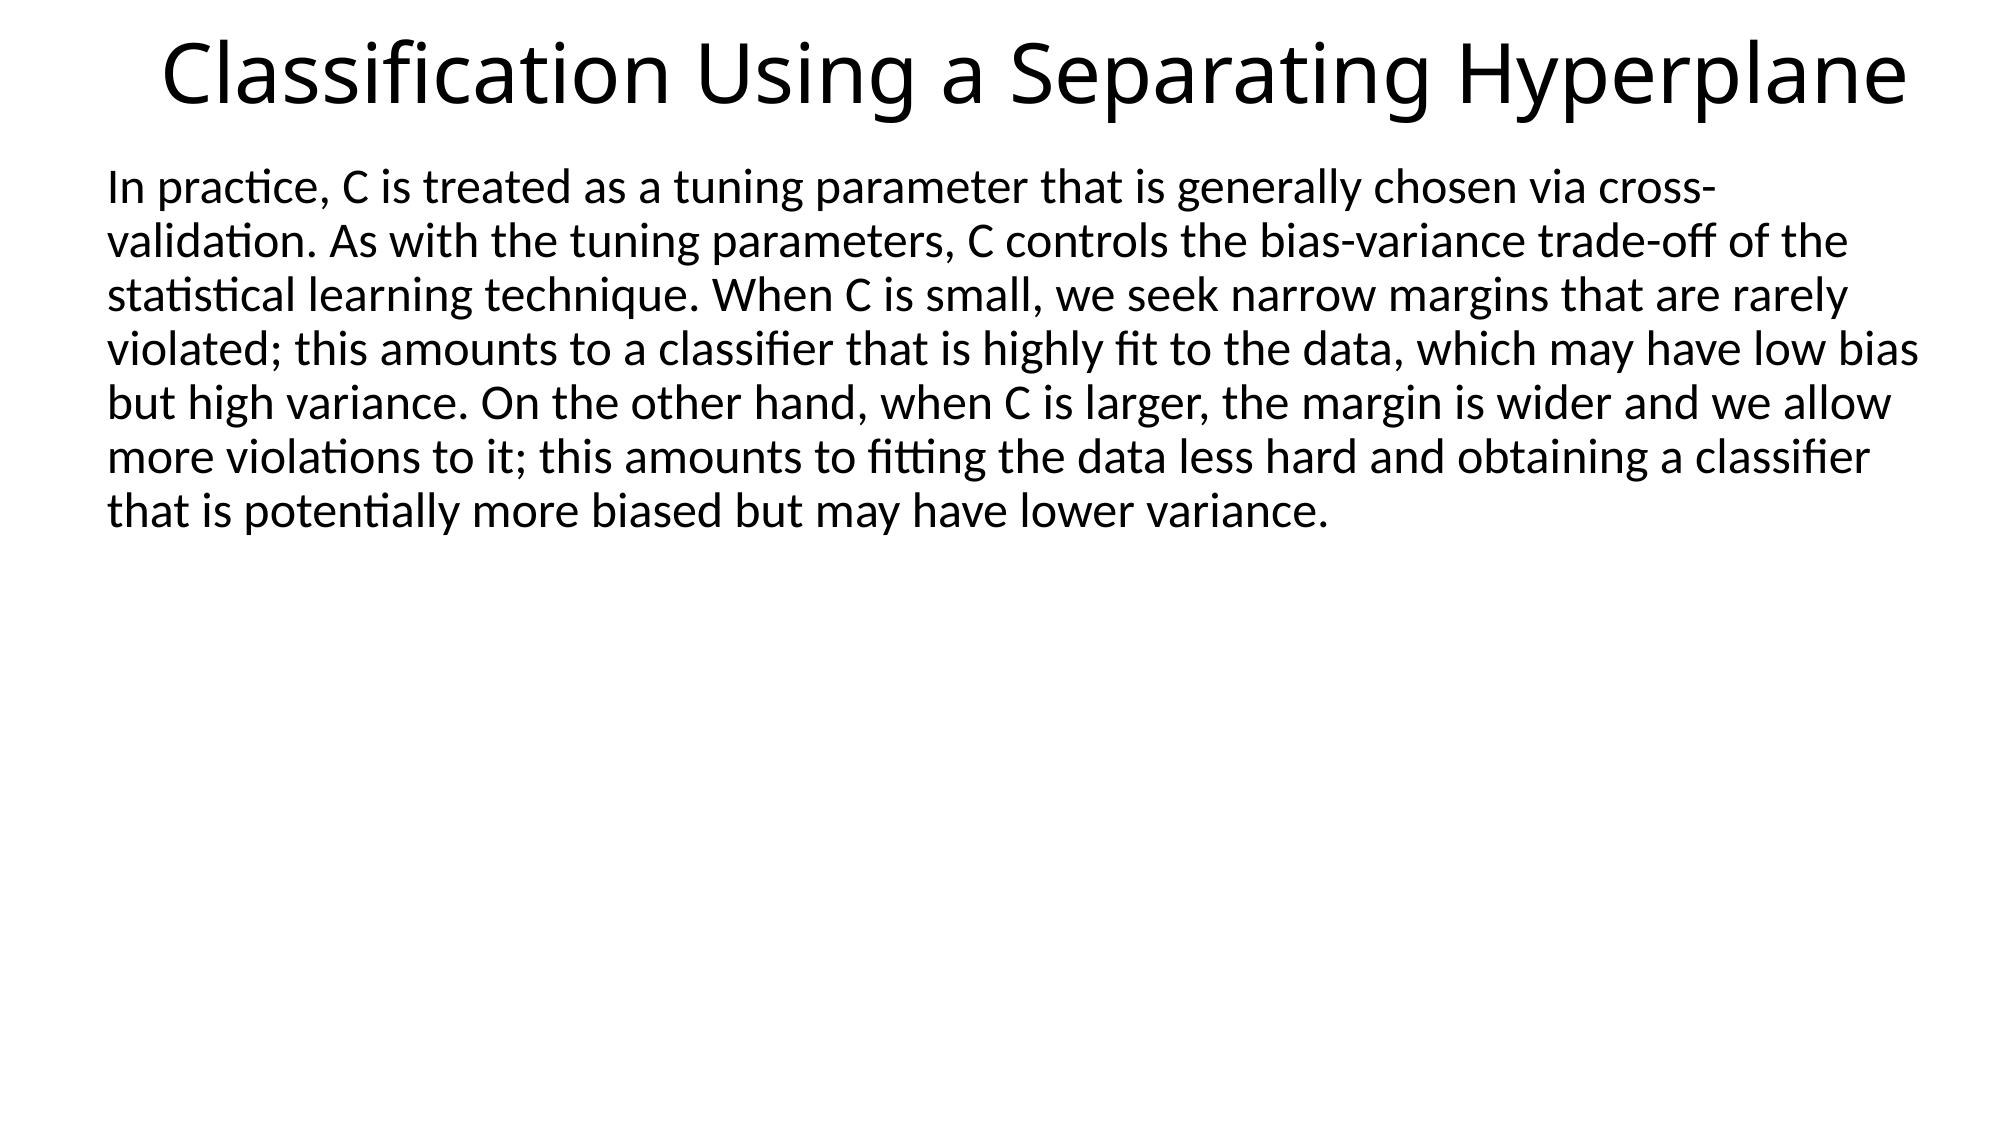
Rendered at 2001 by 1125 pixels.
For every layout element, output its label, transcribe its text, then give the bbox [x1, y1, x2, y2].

subtitle In practice, C is treated as a tuning parameter that is generally chosen via cross-validation. As with the tuning parameters, C controls the bias-variance trade-oﬀ of the statistical learning technique. When C is small, we seek narrow margins that are rarely violated; this amounts to a classiﬁer that is highly ﬁt to the data, which may have low bias but high variance. On the other hand, when C is larger, the margin is wider and we allow more violations to it; this amounts to ﬁtting the data less hard and obtaining a classiﬁer that is potentially more biased but may have lower variance. [91, 152, 1943, 1050]
title Classiﬁcation Using a Separating Hyperplane [129, 30, 1943, 130]
